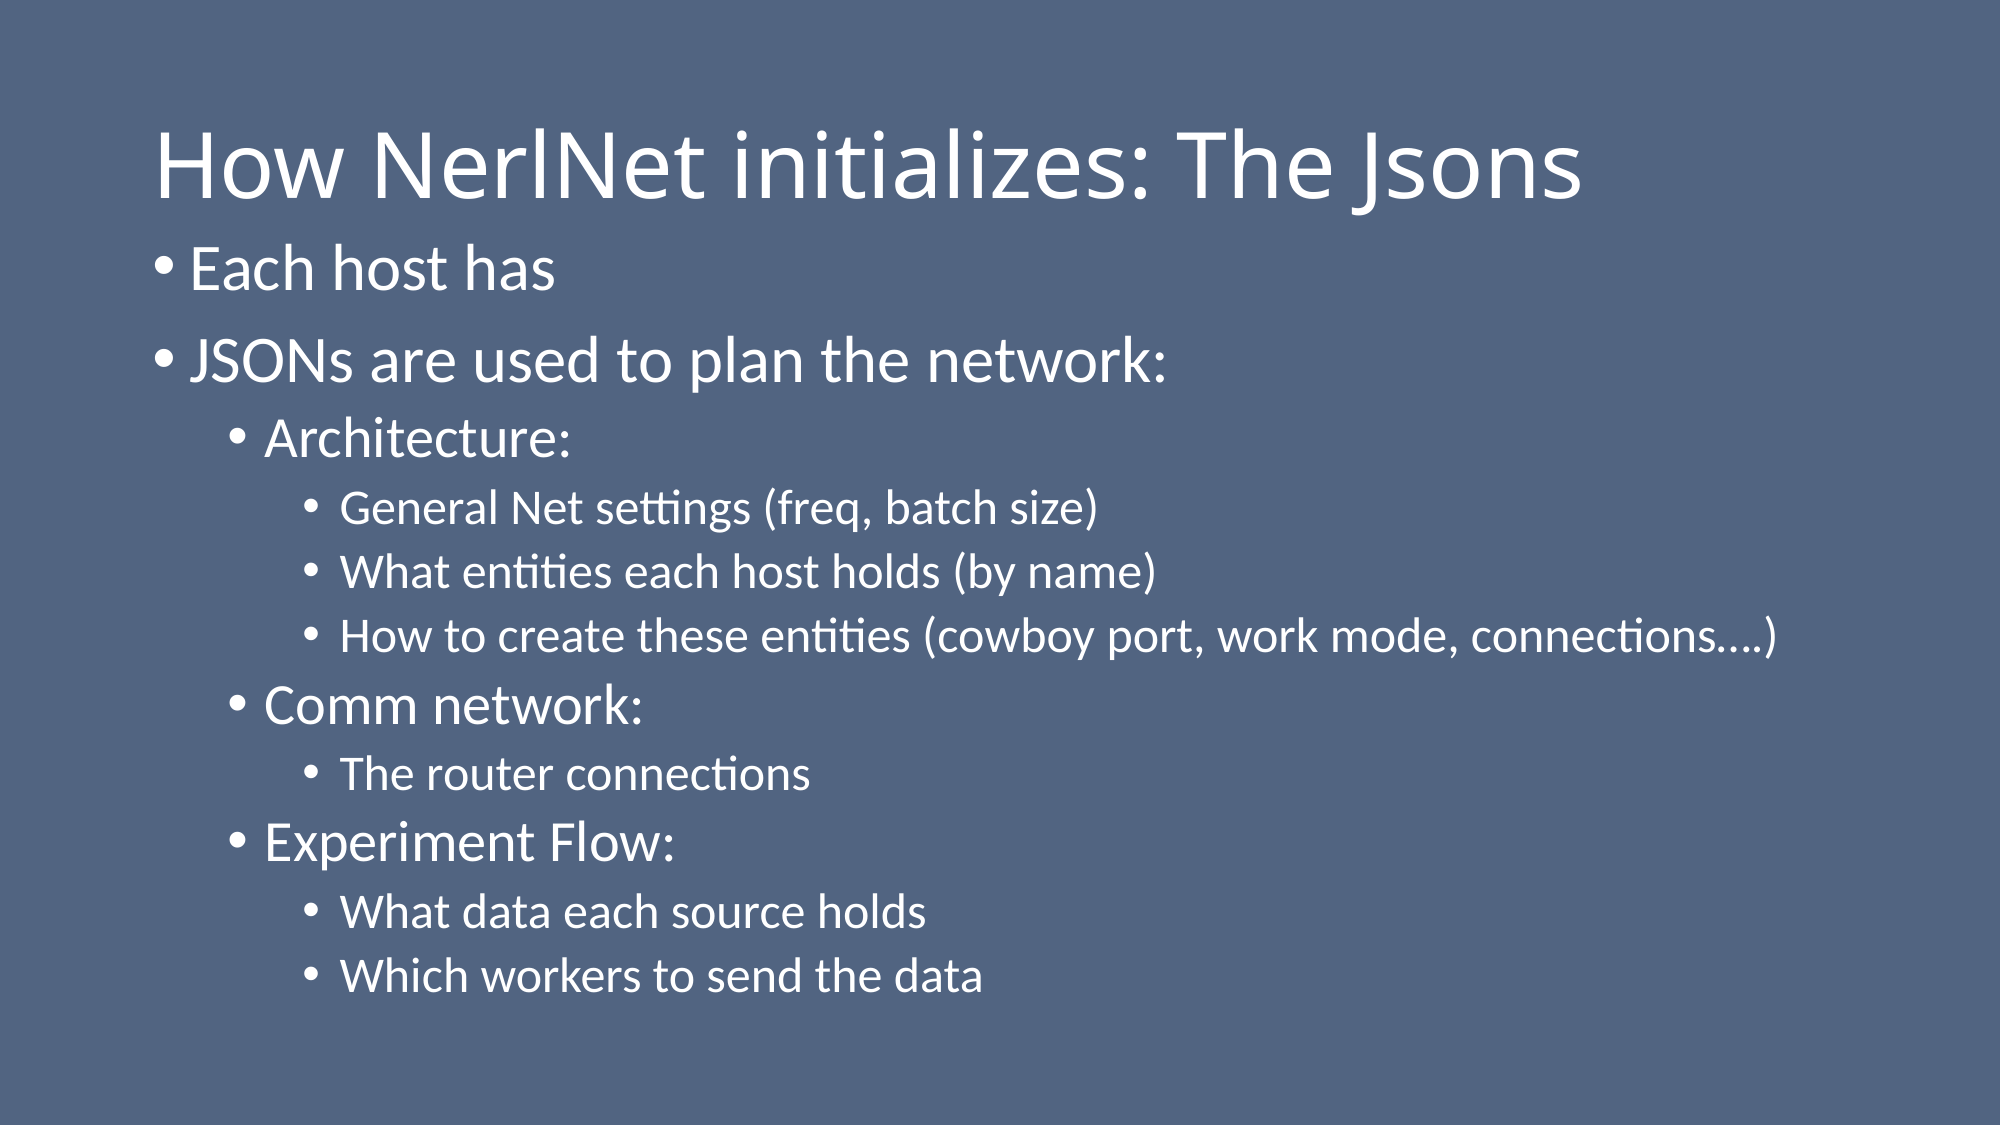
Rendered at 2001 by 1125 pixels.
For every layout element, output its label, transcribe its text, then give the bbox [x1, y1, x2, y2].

text_box How NerlNet initializes: The Jsons [137, 59, 1863, 224]
text_box Each host has JSONs are used to plan the network: Architecture: General Net settings (freq, batch size) What entities each host holds (by name) How to create these entities (cowboy port, work mode, connections….) Comm network: The router connections Experiment Flow: What data each source holds Which workers to send the data [137, 224, 1863, 1051]
